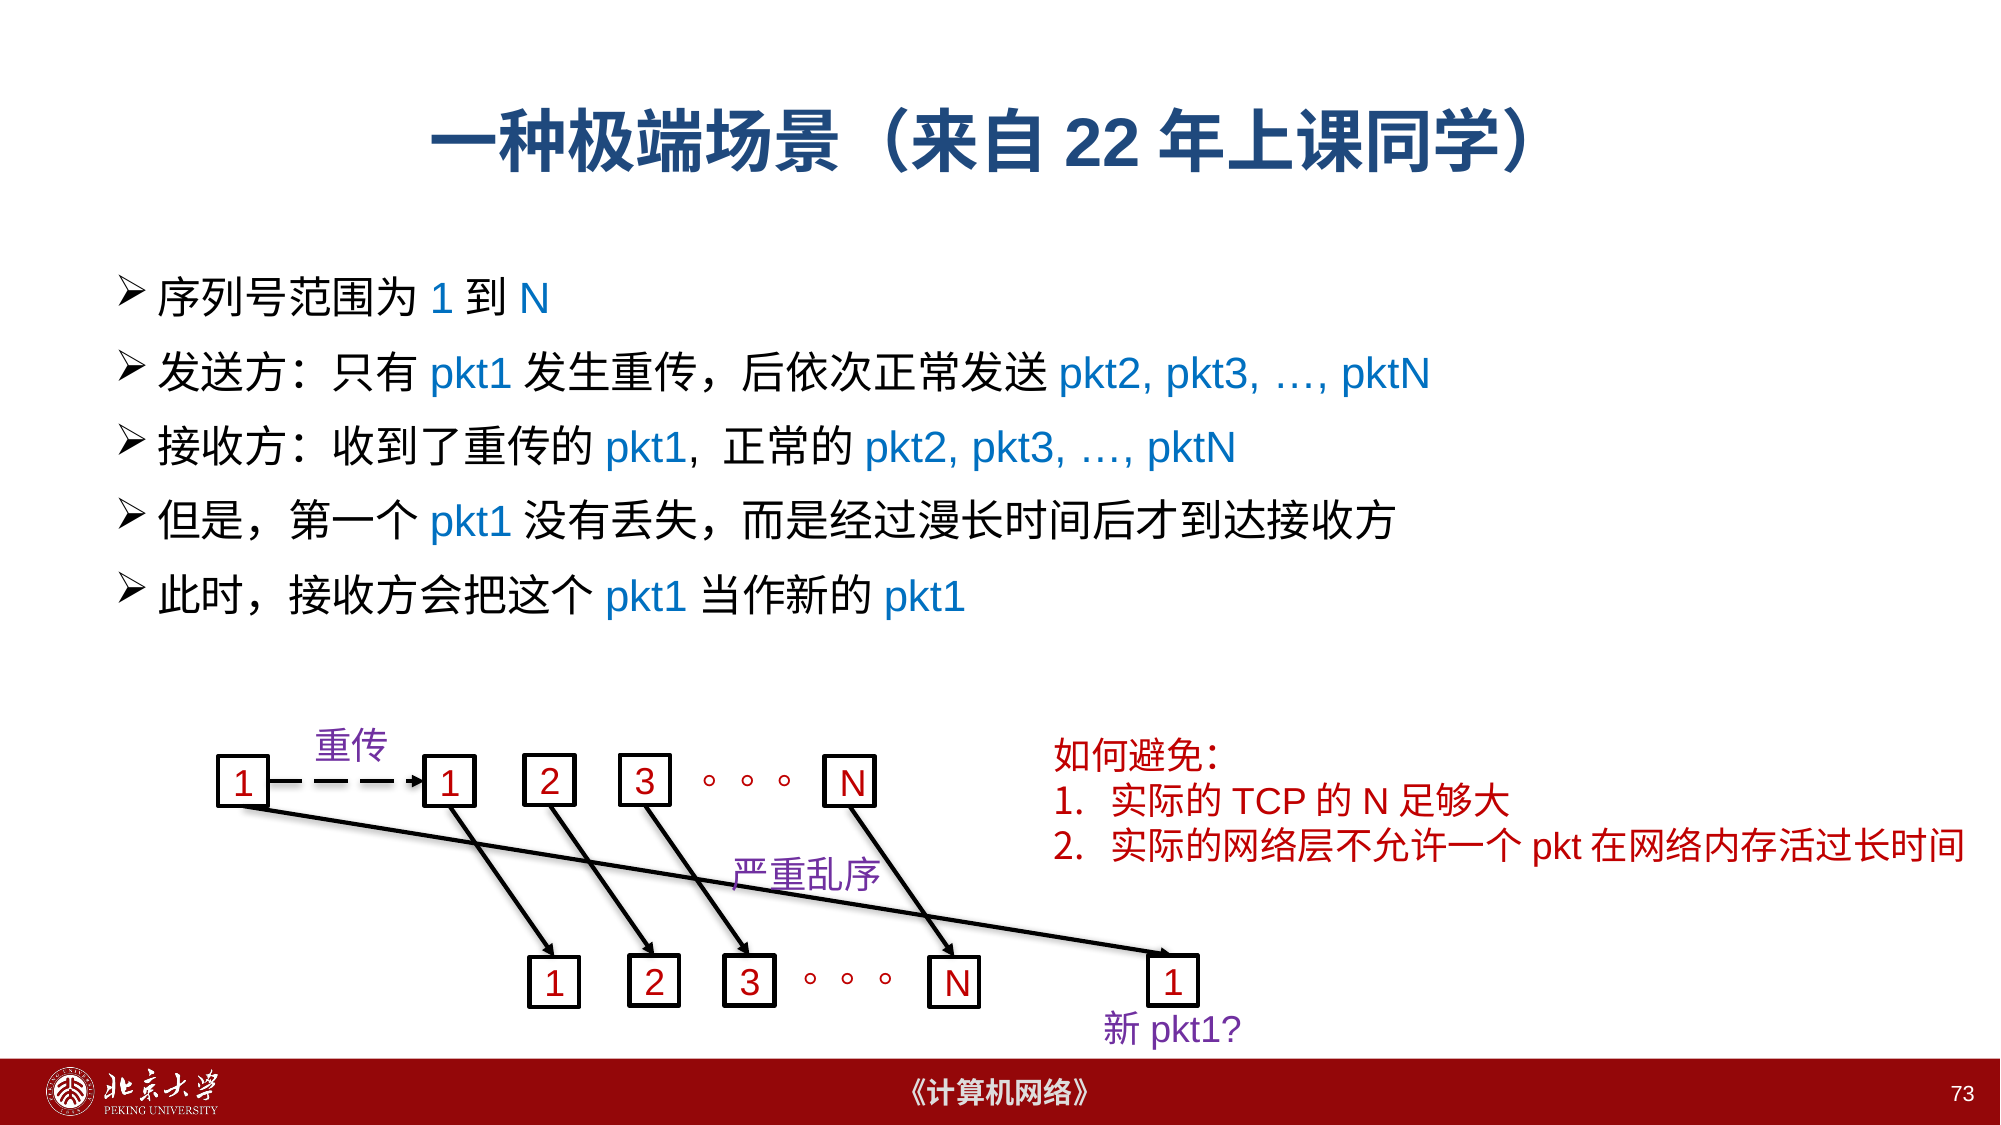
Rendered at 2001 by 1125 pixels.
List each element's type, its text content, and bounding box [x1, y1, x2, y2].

text_box 如何避免： 实际的TCP的N足够大 实际的网络层不允许一个pkt在网络内存活过长时间 [1039, 724, 1981, 875]
text_box N [927, 964, 981, 1009]
text_box 3 [618, 753, 672, 802]
text_box 1 [422, 754, 477, 804]
picture [46, 1067, 218, 1116]
text_box N [822, 754, 877, 804]
text_box 重传 [299, 714, 405, 775]
text_box 。。。 [687, 739, 831, 800]
slide_number 73 [1522, 1072, 1990, 1125]
text_box 1 [1146, 953, 1200, 998]
text_box 。。。 [788, 964, 931, 998]
text_box 3 [722, 964, 777, 1008]
text_box 2 [627, 965, 681, 1008]
text_box 2 [522, 753, 577, 803]
text_box 新pkt1? [1089, 998, 1257, 1058]
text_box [242, 805, 1174, 956]
text_box 1 [527, 965, 581, 1009]
text_box 1 [216, 754, 270, 808]
list 序列号范围为1到N 发送方：只有pkt1发生重传，后依次正常发送pkt2, pkt3, …, pktN 接收方：收到了重传的pkt1, 正常的pkt2, pkt3, …, pktN 但是，第一个pkt1没有丢失，而是经过漫长时间后才到达接收方 此时，接收方会把这个pkt1当作新的pkt1 [99, 262, 1900, 600]
title 一种极端场景（来自22年上课同学） [99, 45, 1900, 233]
